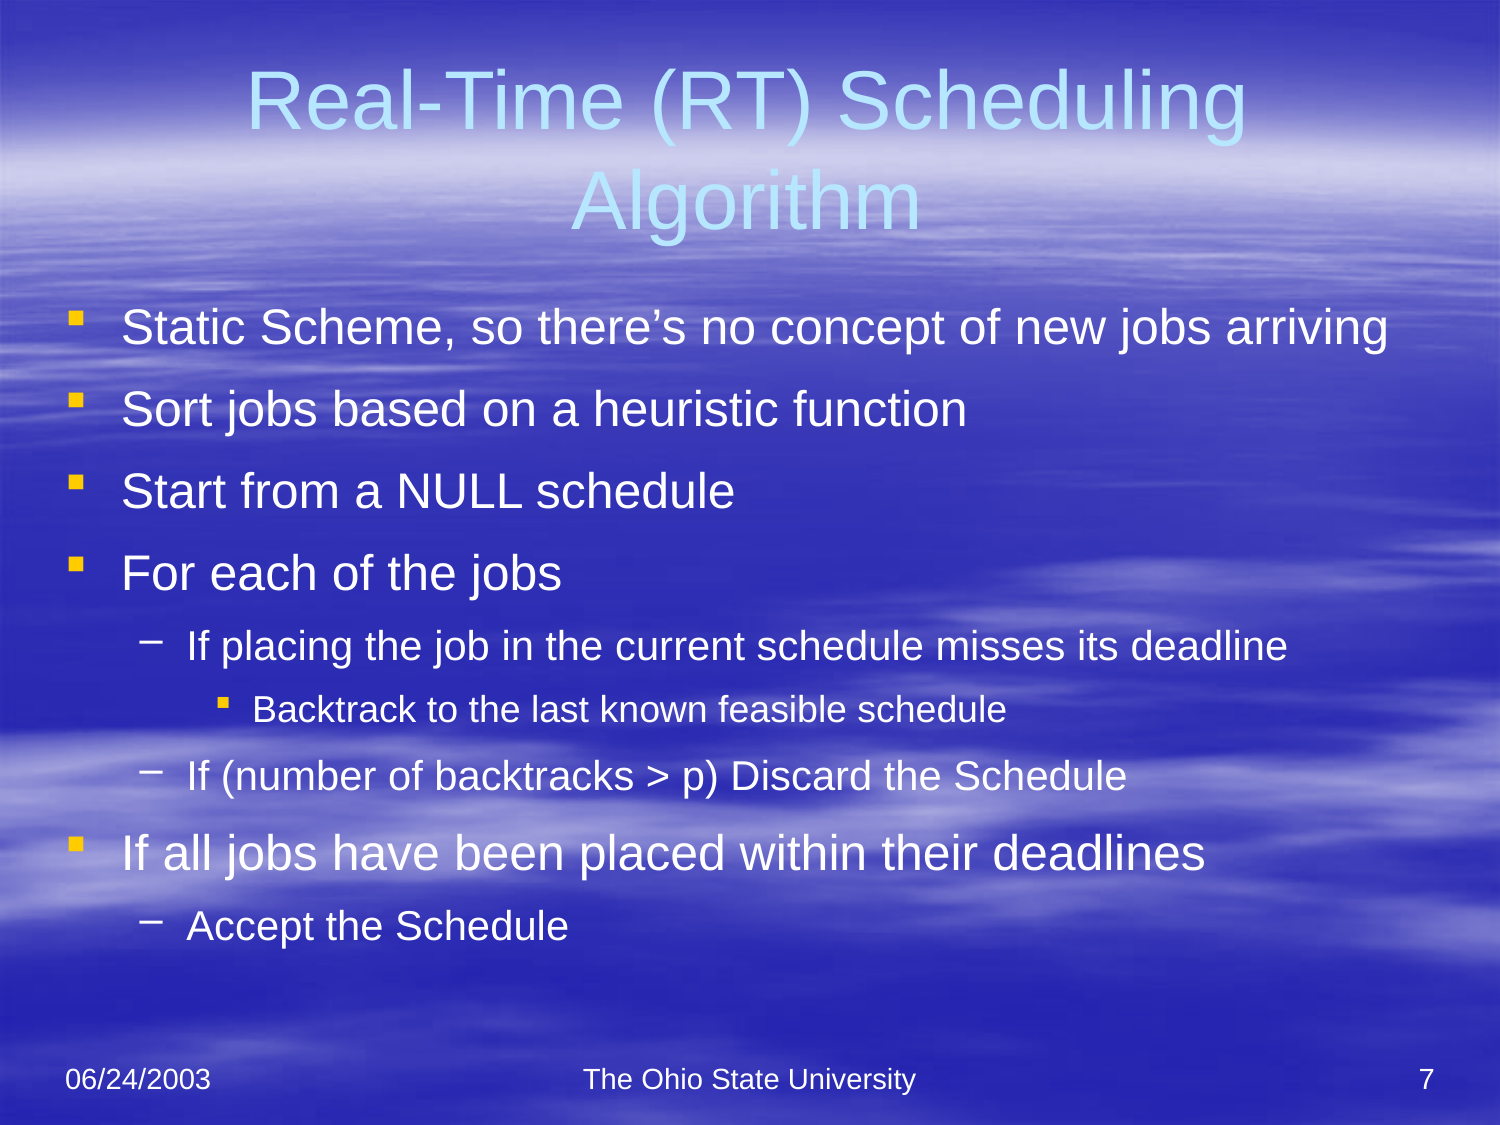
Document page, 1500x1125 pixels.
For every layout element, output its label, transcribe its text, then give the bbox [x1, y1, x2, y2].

list Static Scheme, so there’s no concept of new jobs arriving Sort jobs based on a heuristic function Start from a NULL schedule For each of the jobs If placing the job in the current schedule misses its deadline Backtrack to the last known feasible schedule If (number of backtracks > p) Discard the Schedule If all jobs have been placed within their deadlines Accept the Schedule [49, 275, 1451, 1001]
title Real-Time (RT) Scheduling Algorithm [49, 37, 1446, 255]
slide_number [50, 1024, 425, 1103]
slide_number 7 [1074, 1024, 1450, 1103]
footer The Ohio State University [512, 1024, 988, 1103]
